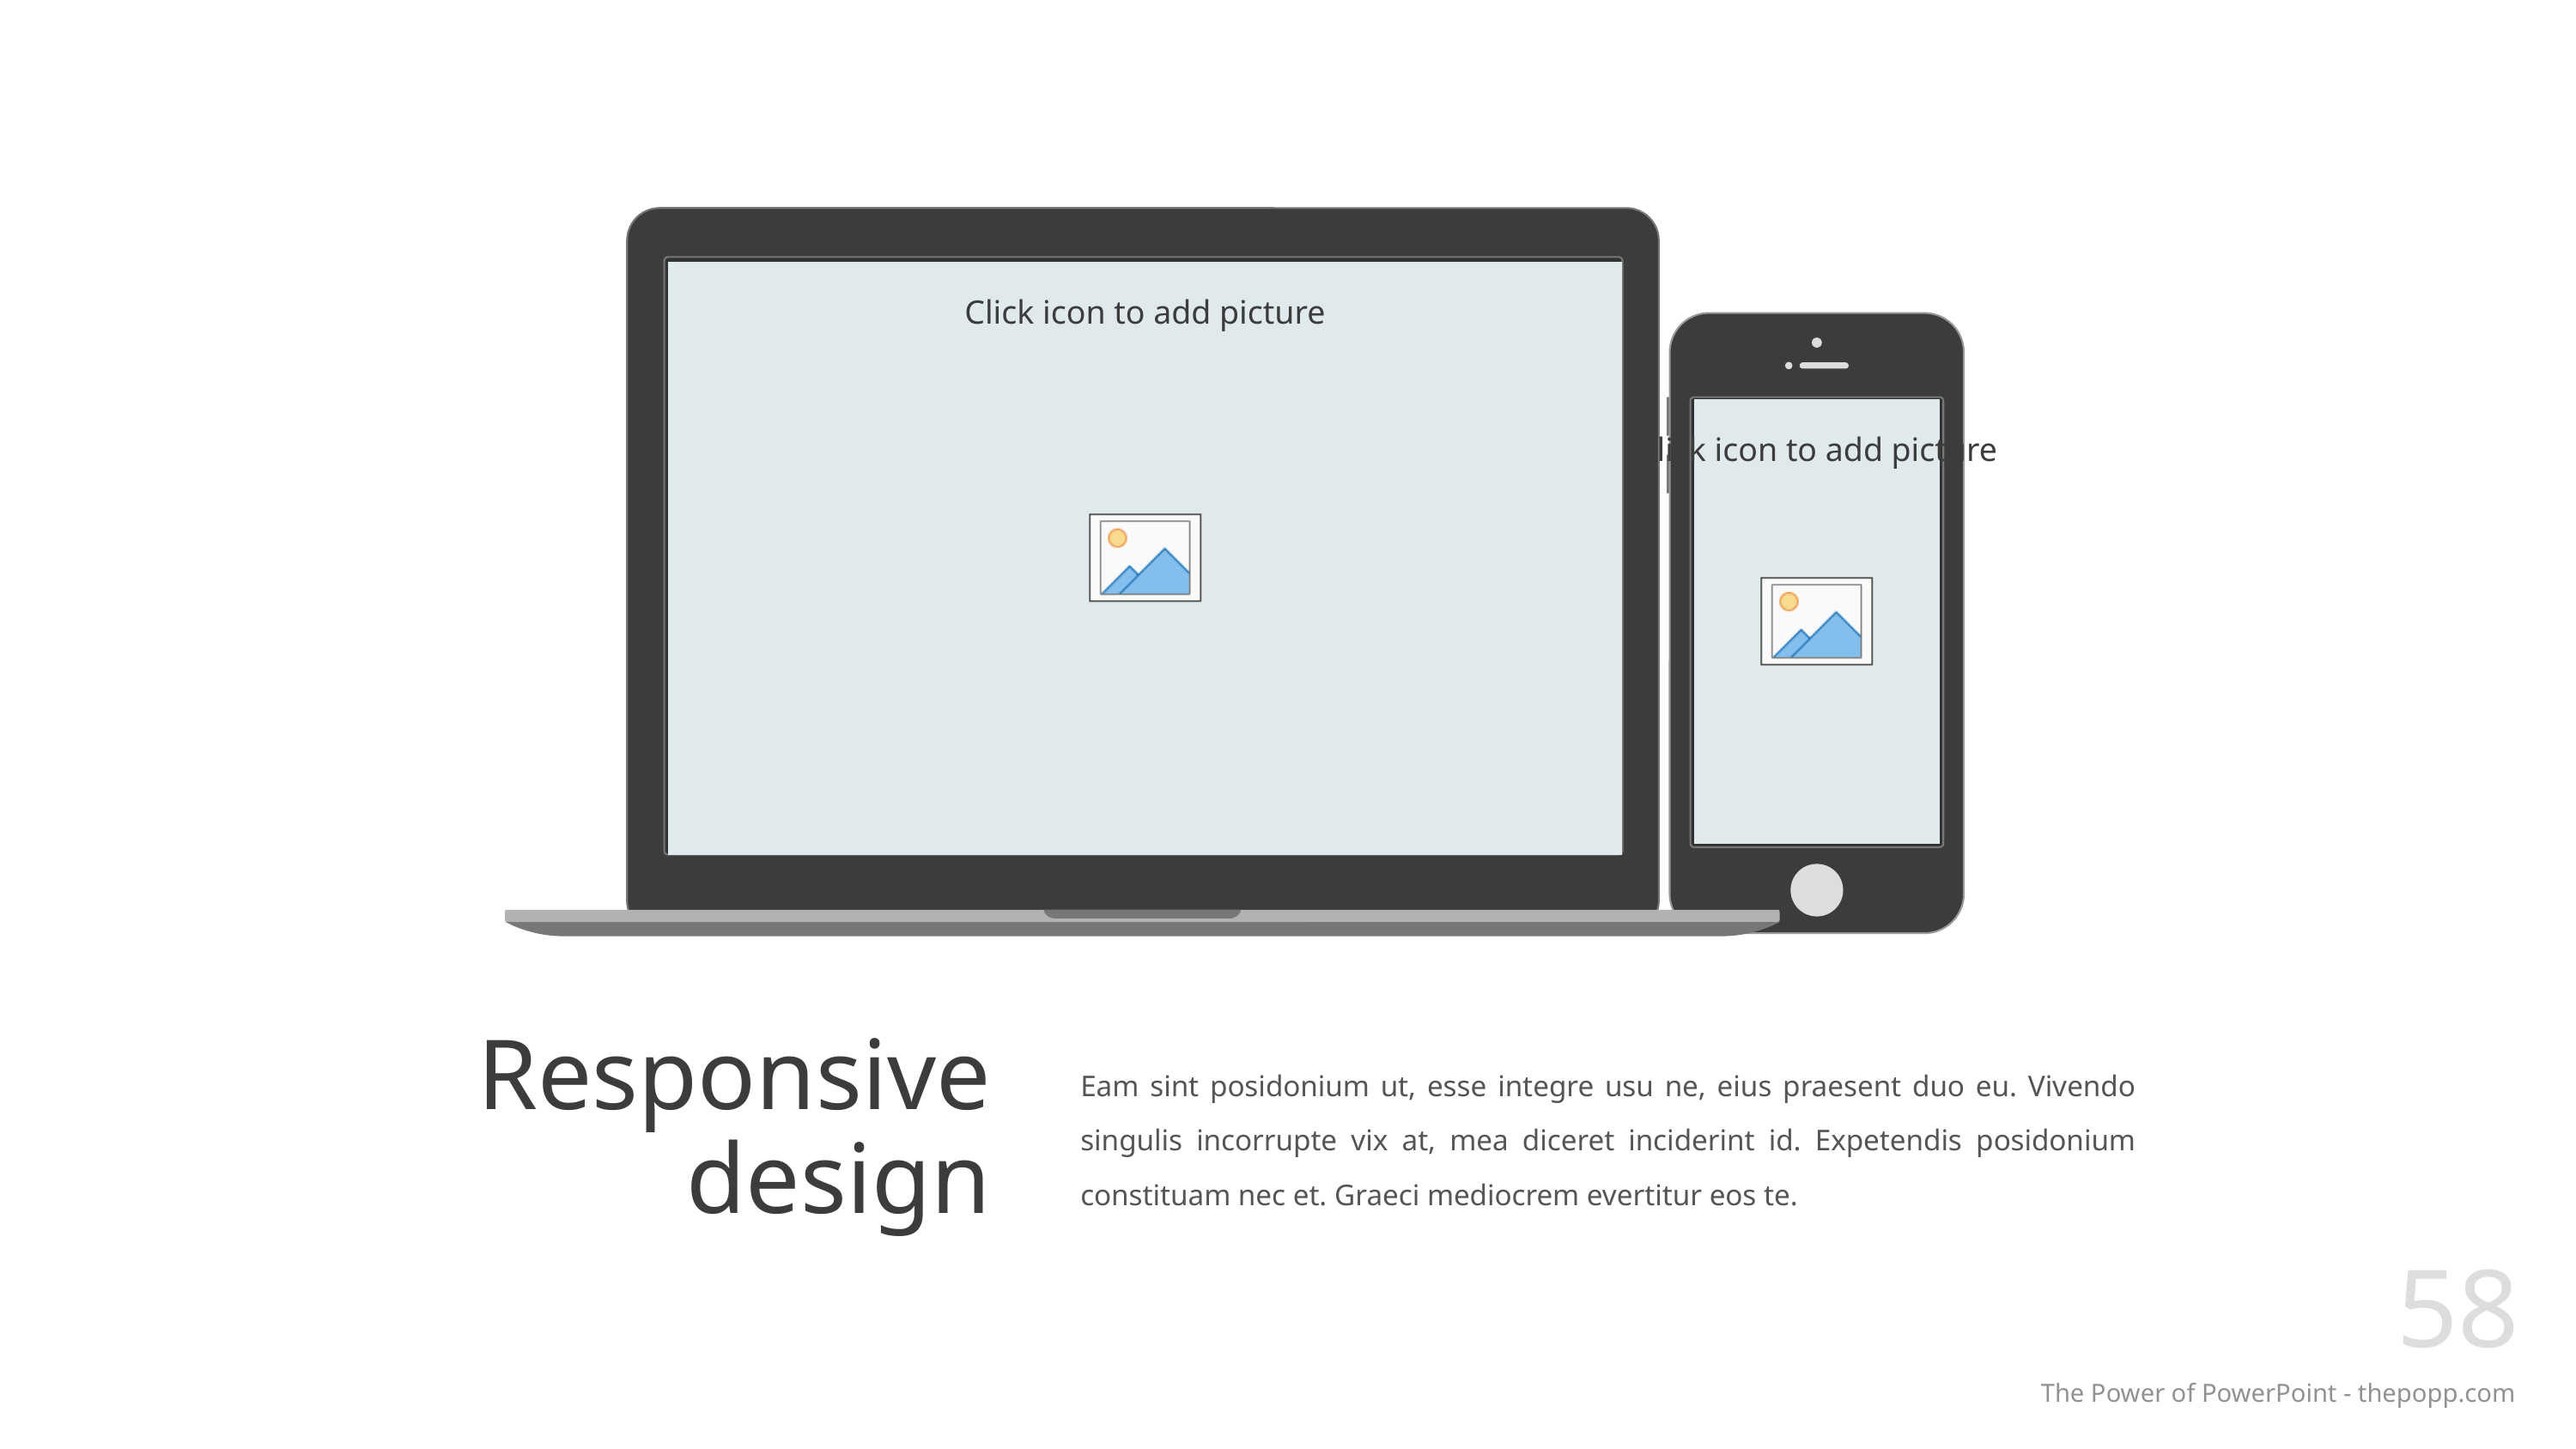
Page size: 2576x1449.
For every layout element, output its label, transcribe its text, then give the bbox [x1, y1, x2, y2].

footer The Power of PowerPoint - thepopp.com [1573, 1354, 2529, 1432]
picture [1694, 399, 1940, 845]
picture [668, 262, 1623, 855]
list Eam sint posidonium ut, esse integre usu ne, eius praesent duo eu. Vivendo singulis incorrupte vix at, mea diceret inciderint id. Expetendis posidonium constituam nec et. Graeci mediocrem evertitur eos te. [1067, 1012, 2151, 1246]
title Responsive design [197, 985, 1005, 1275]
slide_number 58 [2150, 1250, 2532, 1393]
